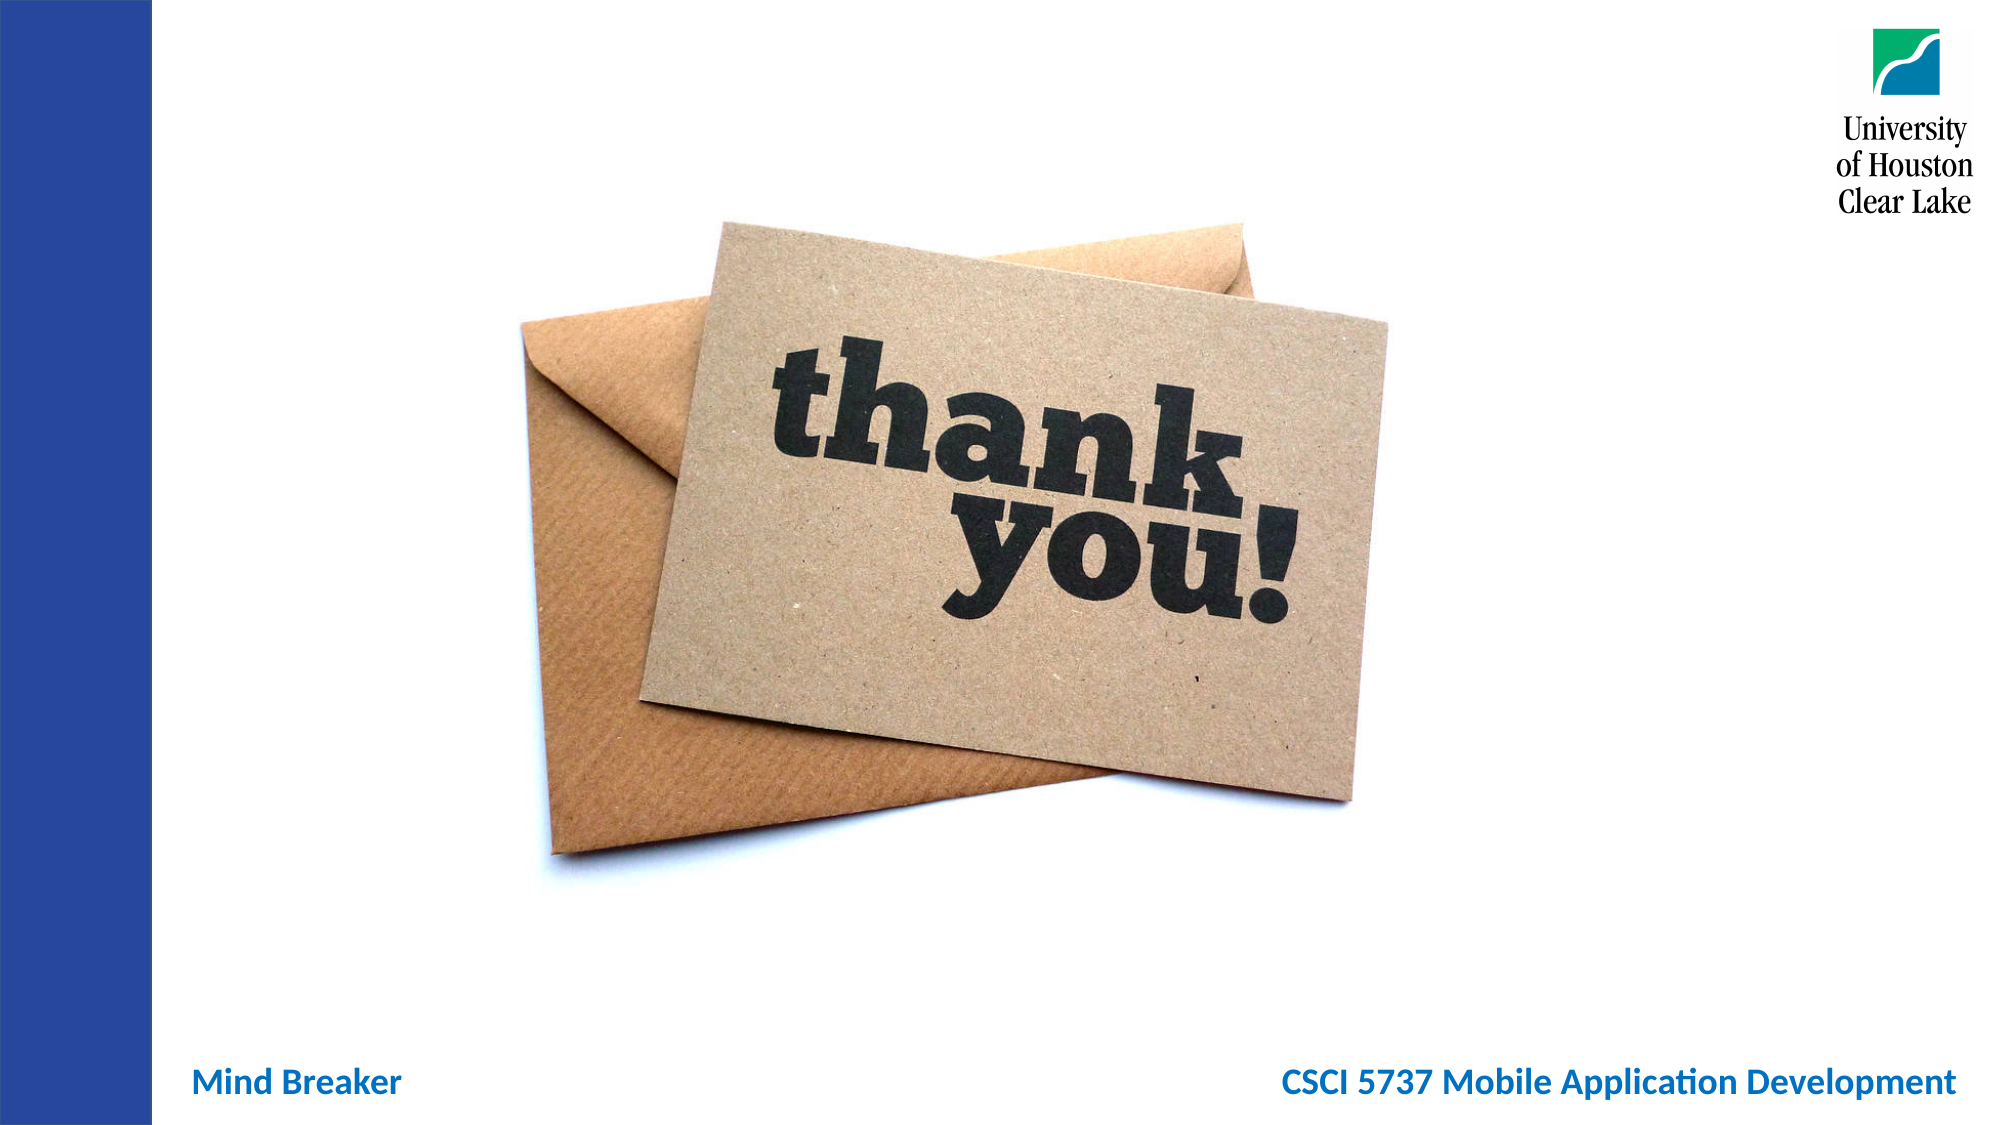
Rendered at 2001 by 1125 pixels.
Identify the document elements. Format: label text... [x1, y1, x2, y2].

text_box [0, 0, 152, 1125]
text_box CSCI 5737 Mobile Application Development [1267, 1049, 2000, 1109]
text_box Mind Breaker [176, 1049, 904, 1109]
picture [493, 69, 1415, 991]
picture [1836, 28, 1974, 214]
